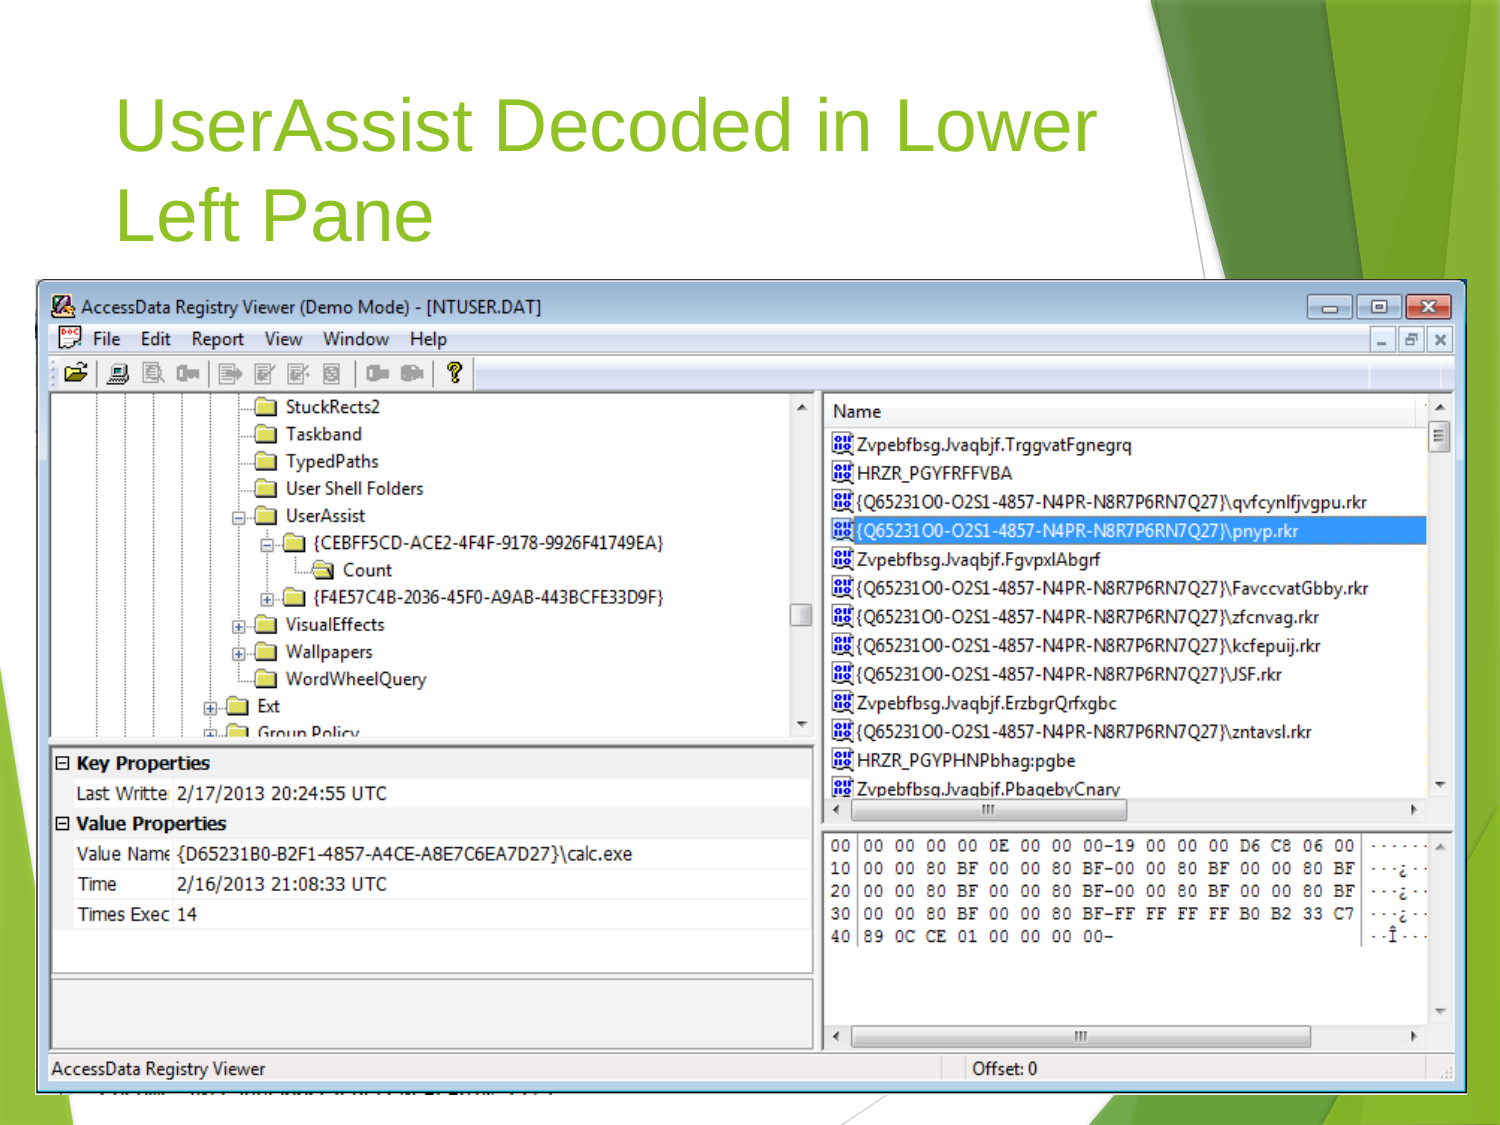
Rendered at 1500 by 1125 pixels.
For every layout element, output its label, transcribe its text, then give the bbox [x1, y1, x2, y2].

title UserAssist Decoded in Lower Left Pane [99, 69, 1180, 278]
picture [35, 278, 1467, 1096]
